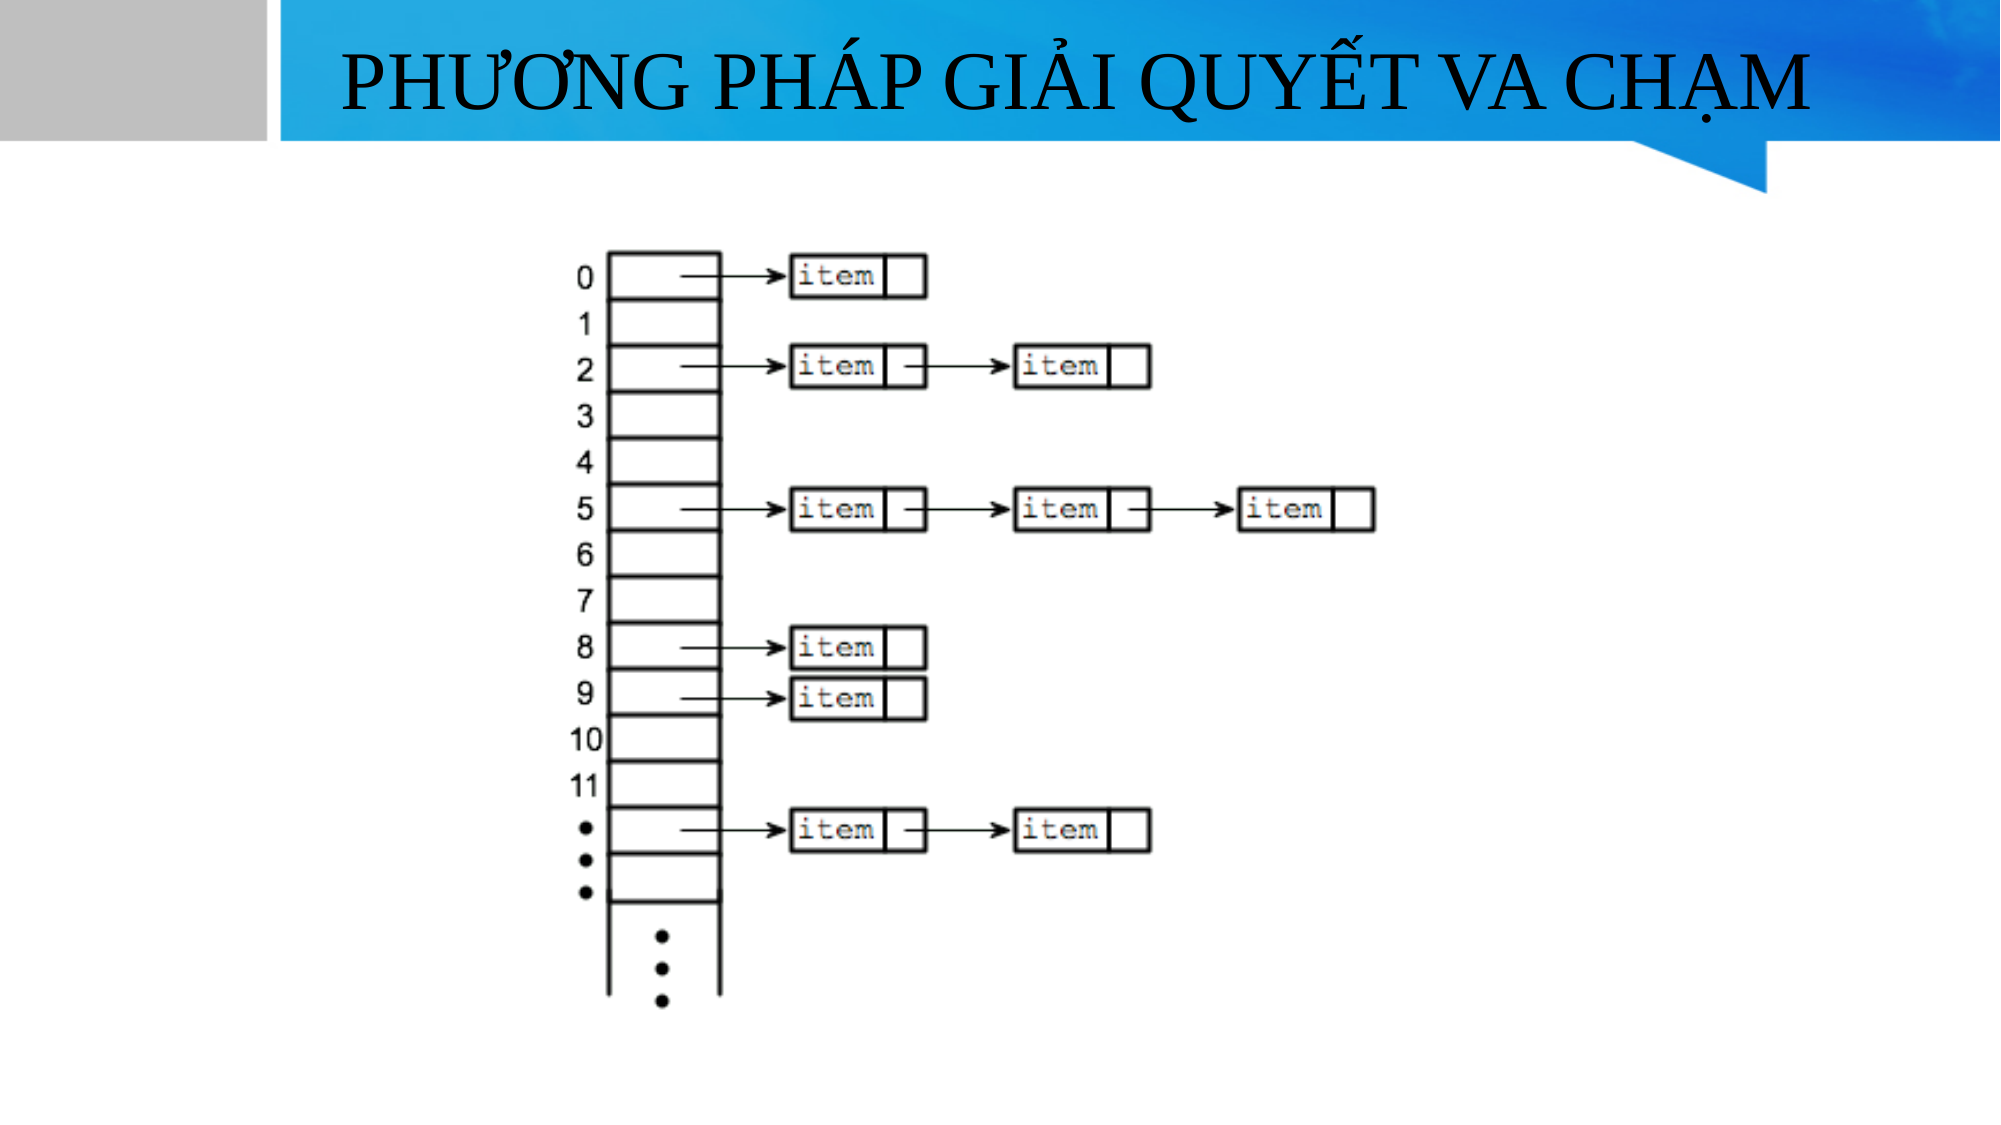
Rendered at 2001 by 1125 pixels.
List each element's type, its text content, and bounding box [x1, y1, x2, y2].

list PHƯƠNG PHÁP GIẢI QUYẾT VA CHẠM [163, 18, 1970, 142]
picture [0, 0, 2000, 1125]
